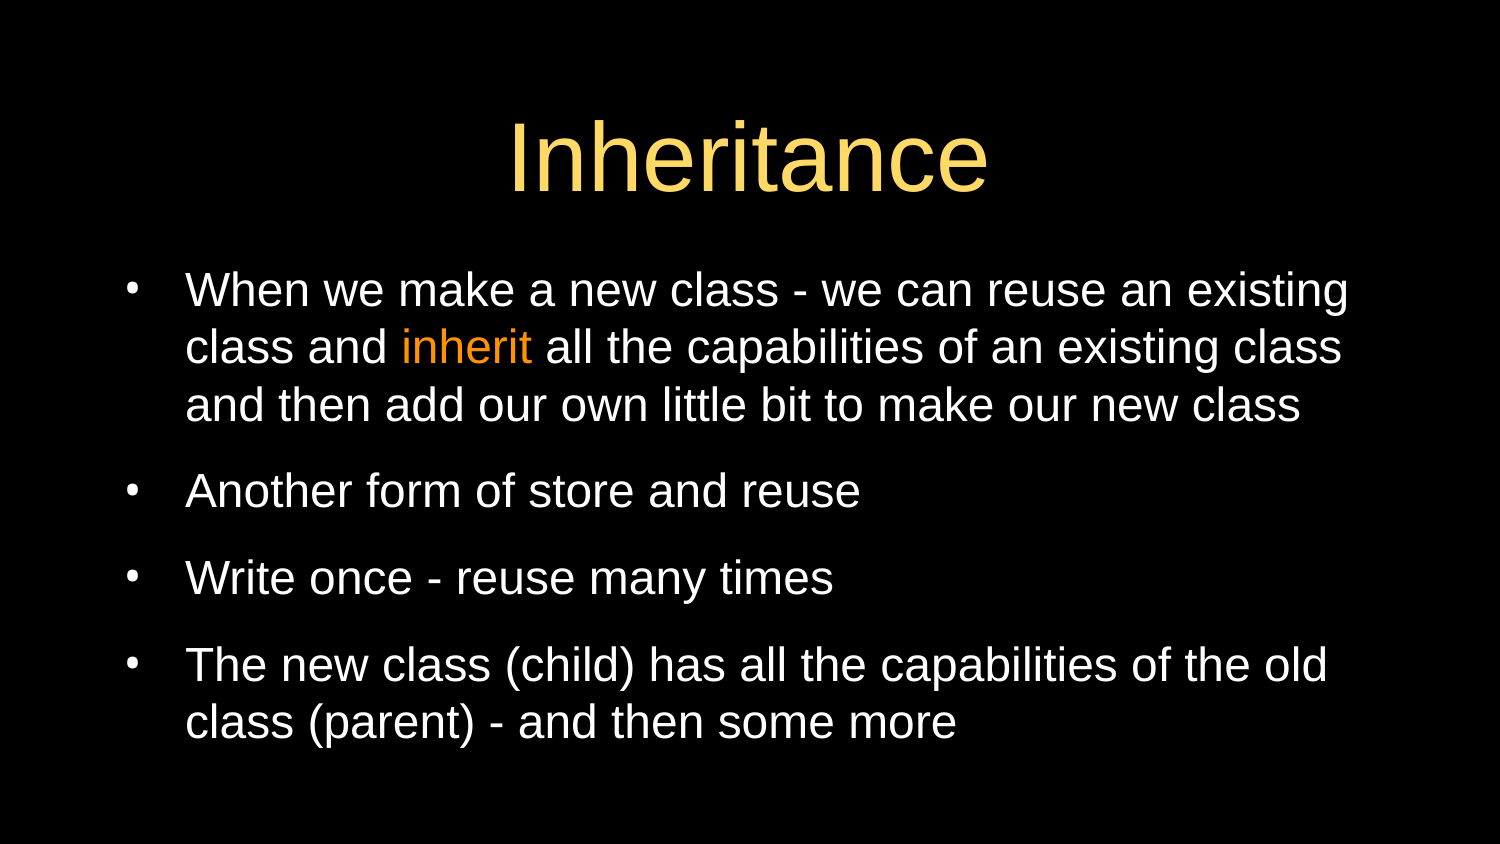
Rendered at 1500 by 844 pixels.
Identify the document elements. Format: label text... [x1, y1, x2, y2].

list When we make a new class - we can reuse an existing class and inherit all the capabilities of an existing class and then add our own little bit to make our new class Another form of store and reuse Write once - reuse many times The new class (child) has all the capabilities of the old class (parent) - and then some more [106, 240, 1393, 767]
title Inheritance [106, 70, 1393, 235]
